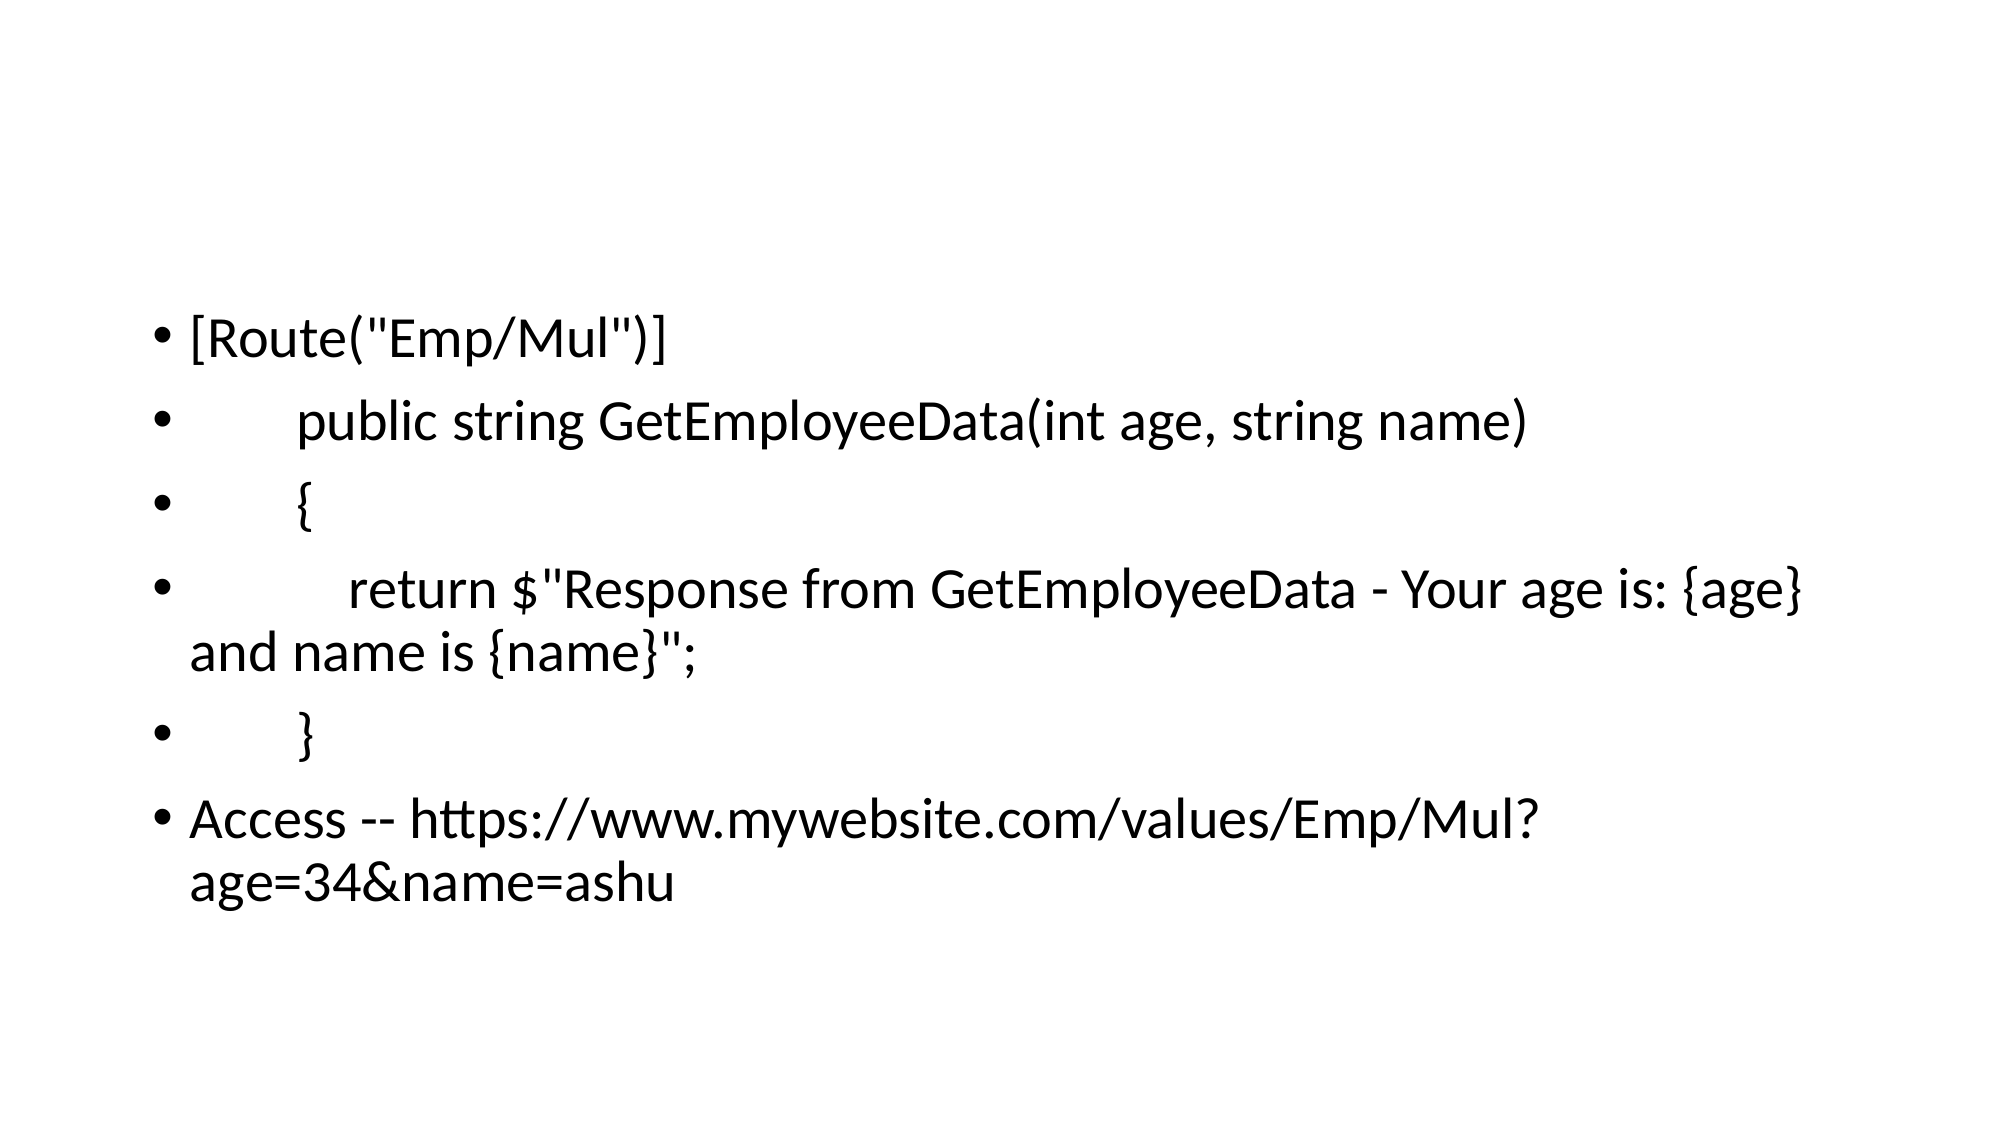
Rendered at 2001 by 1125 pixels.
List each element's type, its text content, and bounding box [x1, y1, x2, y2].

list [Route("Emp/Mul")] public string GetEmployeeData(int age, string name) { return $"Response from GetEmployeeData - Your age is: {age} and name is {name}"; } Access -- https://www.mywebsite.com/values/Emp/Mul?age=34&name=ashu [137, 299, 1863, 1014]
